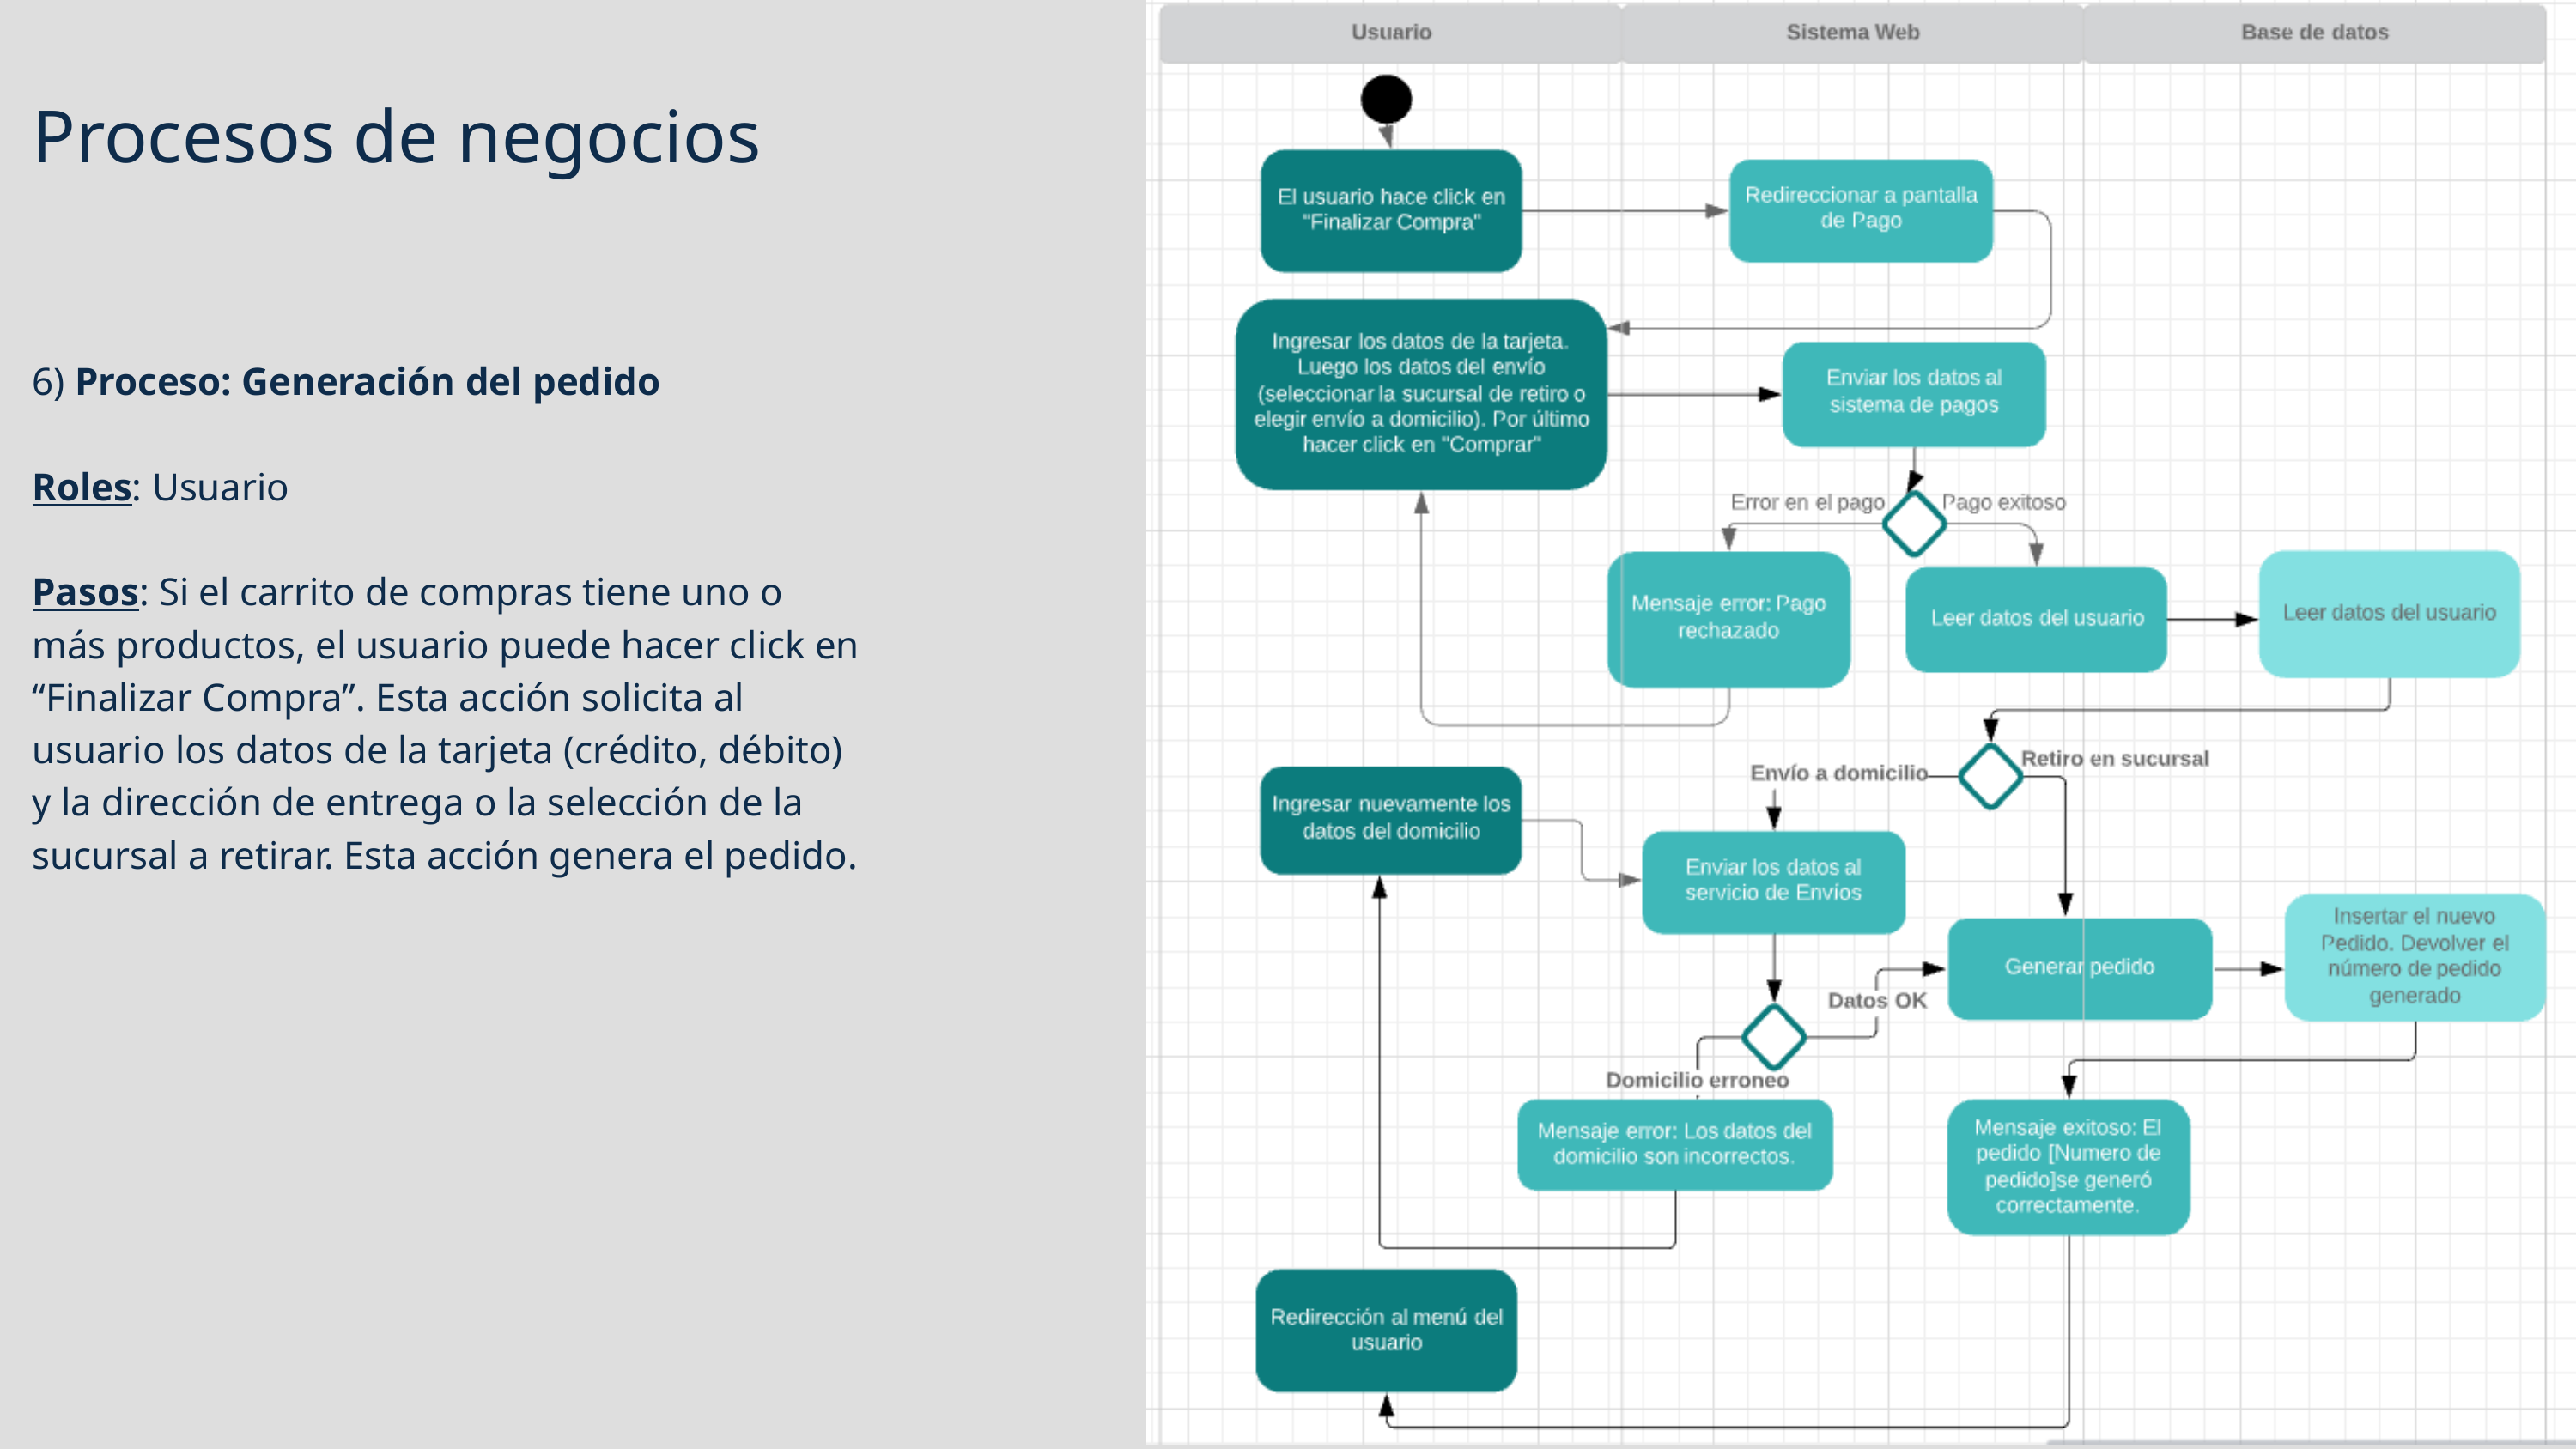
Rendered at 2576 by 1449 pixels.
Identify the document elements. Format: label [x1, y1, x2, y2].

picture [1146, 0, 2576, 1446]
text_box [32, 90, 891, 875]
